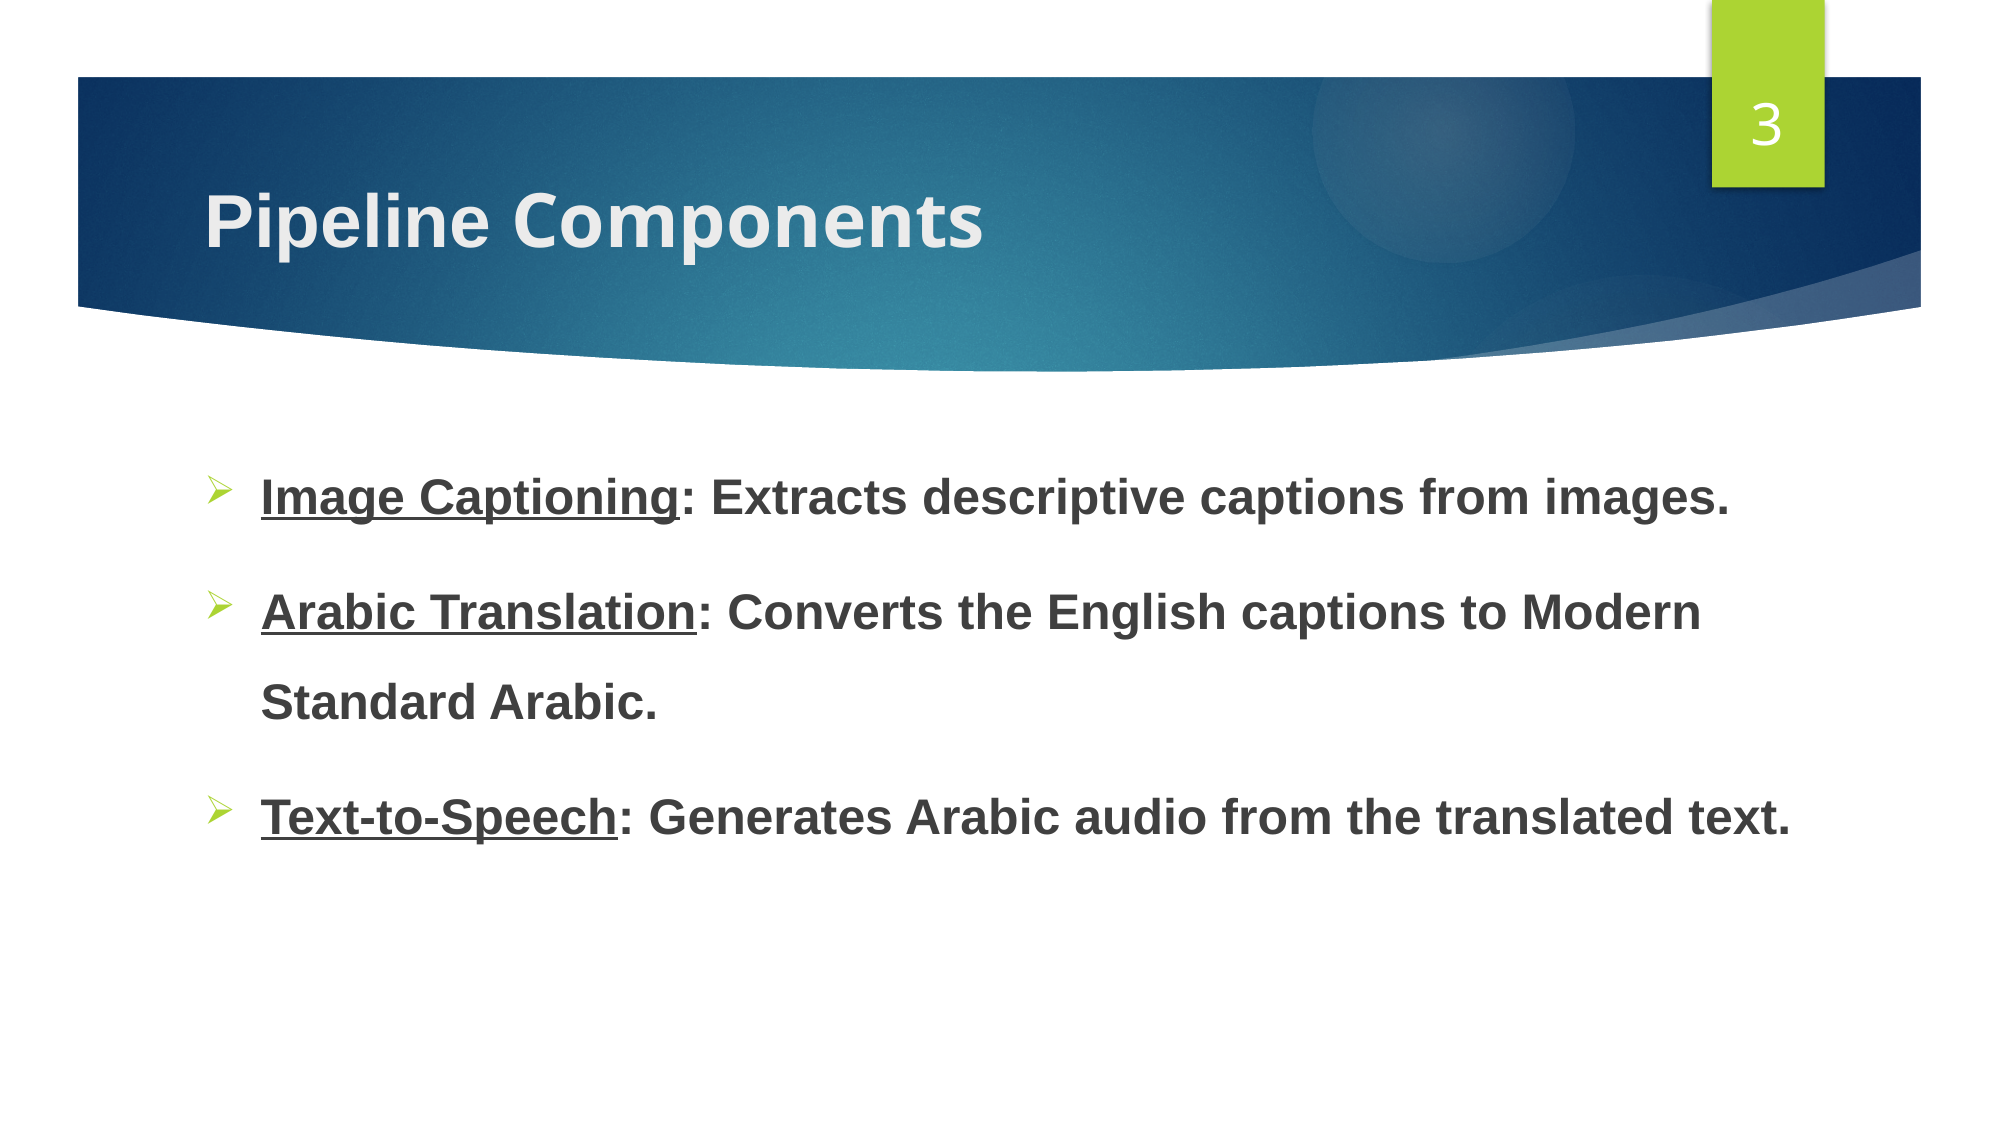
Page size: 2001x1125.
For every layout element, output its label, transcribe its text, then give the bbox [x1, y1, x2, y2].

slide_number 3 [1698, 48, 1836, 175]
list Image Captioning: Extracts descriptive captions from images. Arabic Translation: Converts the English captions to Modern Standard Arabic. Text-to-Speech: Generates Arabic audio from the translated text. [189, 427, 1909, 988]
title Pipeline Components [189, 159, 1627, 276]
